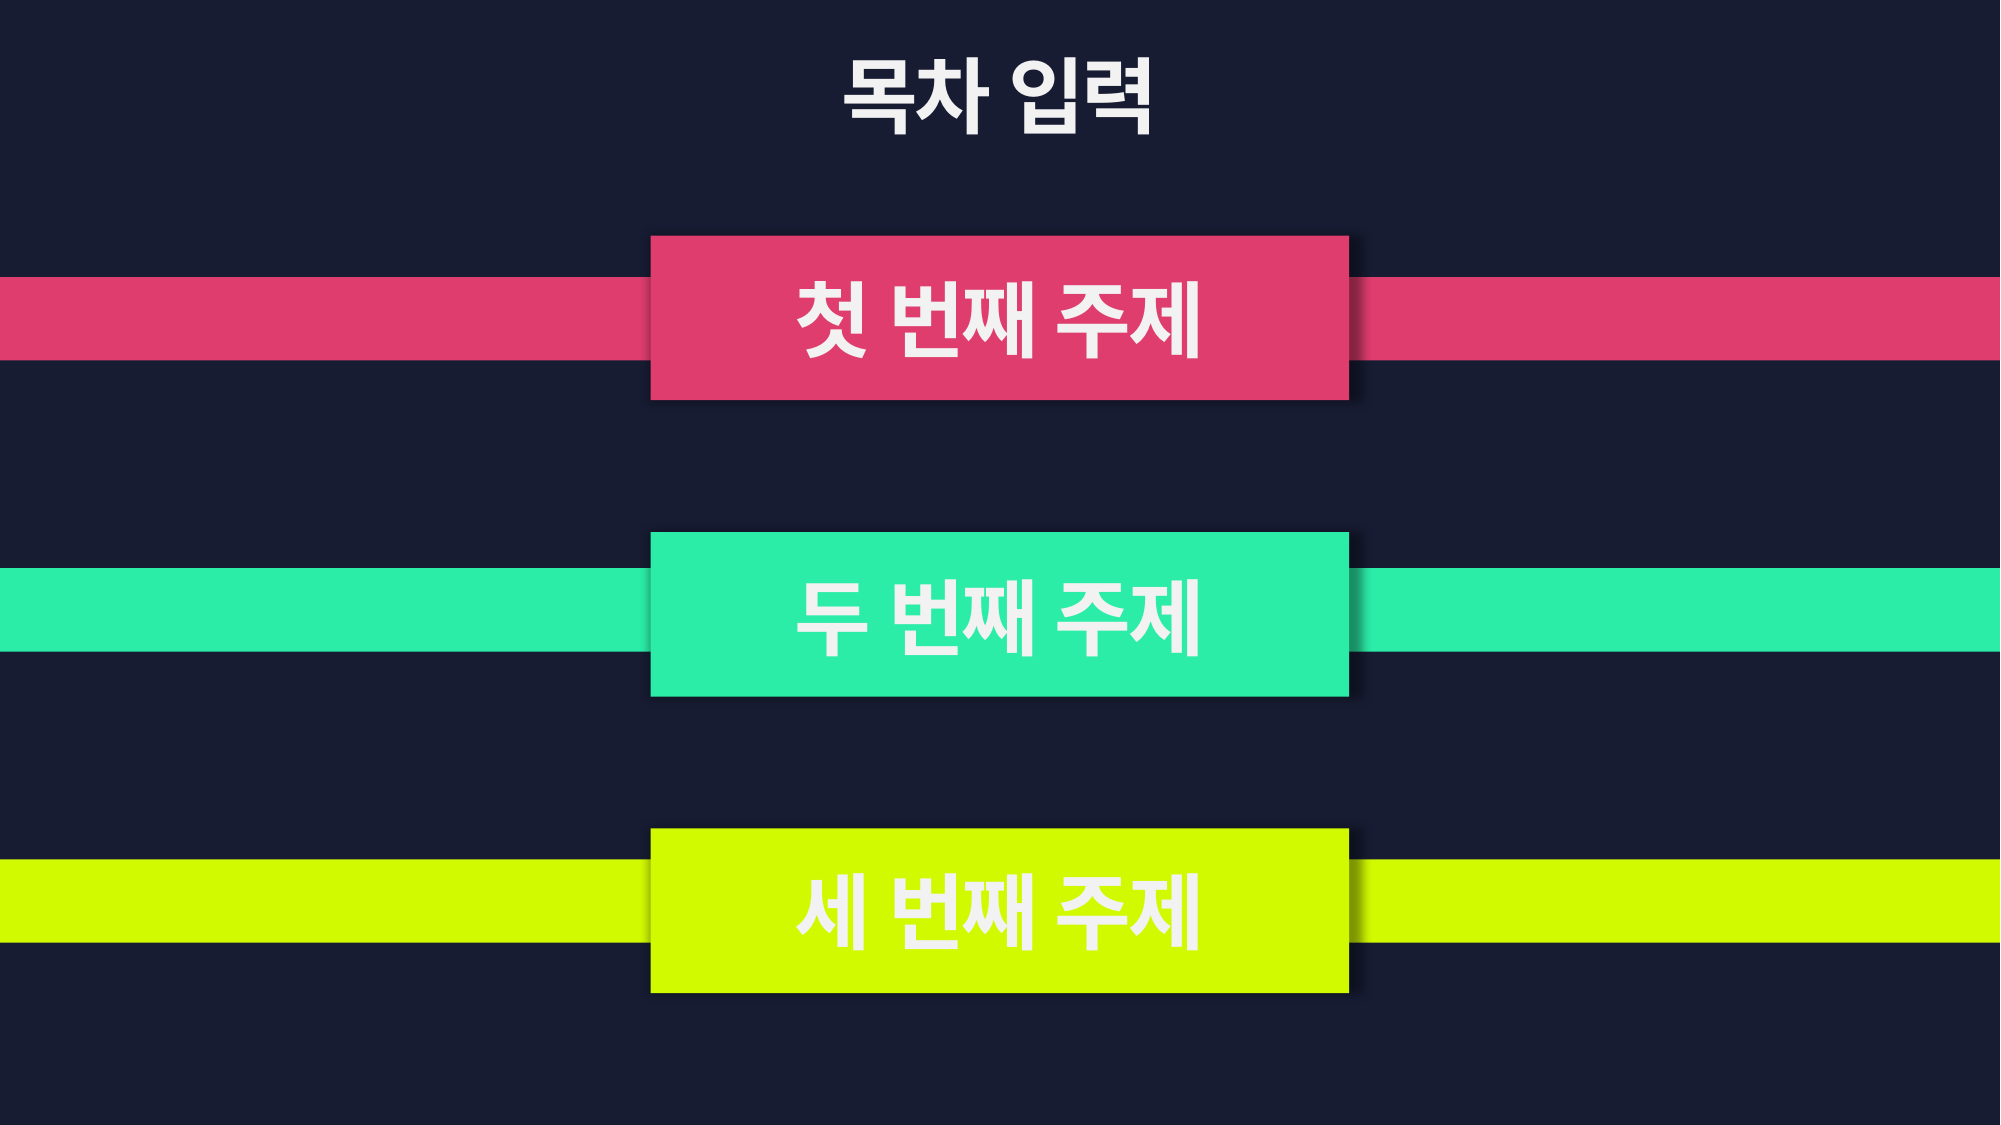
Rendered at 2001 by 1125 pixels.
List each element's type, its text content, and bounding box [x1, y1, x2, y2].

text_box [650, 531, 786, 698]
text_box [0, 858, 642, 944]
text_box [650, 827, 1350, 994]
text_box [0, 567, 642, 653]
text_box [786, 260, 1214, 969]
text_box [1214, 531, 1350, 698]
text_box [1370, 276, 2000, 362]
text_box 목차 입력 [826, 37, 1174, 152]
text_box [1370, 567, 2000, 653]
text_box [0, 276, 642, 362]
text_box [1370, 858, 2000, 944]
text_box [650, 235, 1350, 401]
